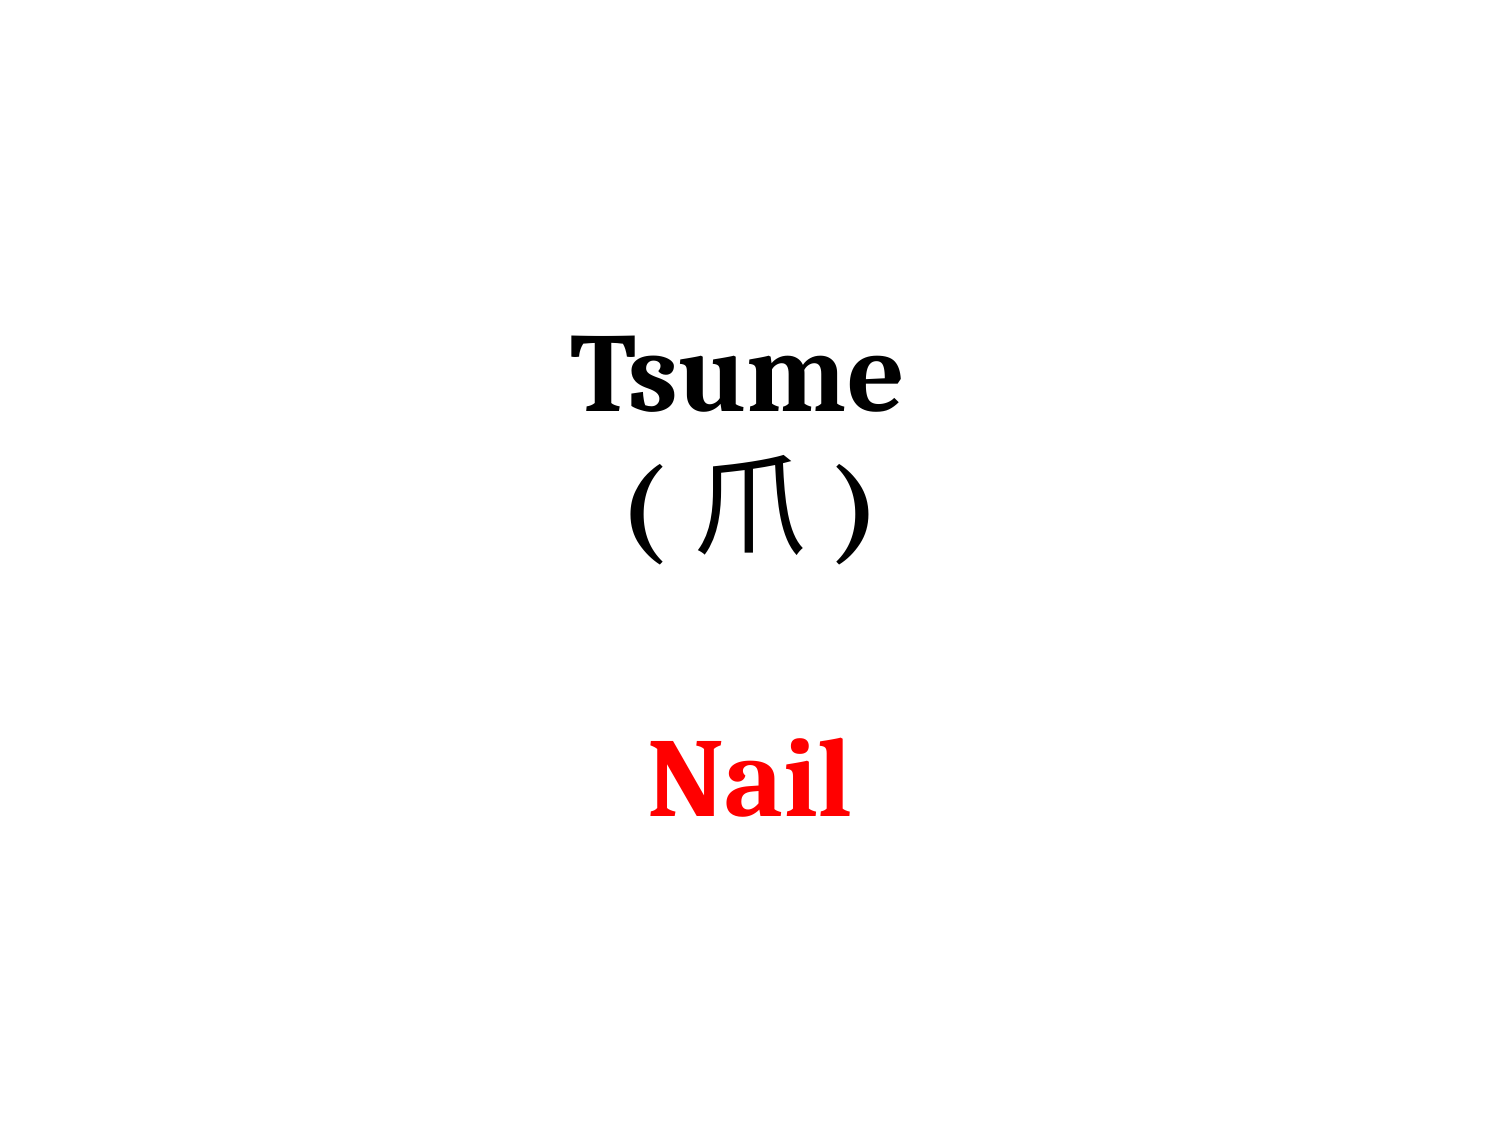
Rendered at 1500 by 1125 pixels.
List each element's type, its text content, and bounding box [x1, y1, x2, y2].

title Tsume (爪) Nail [112, 275, 1388, 863]
